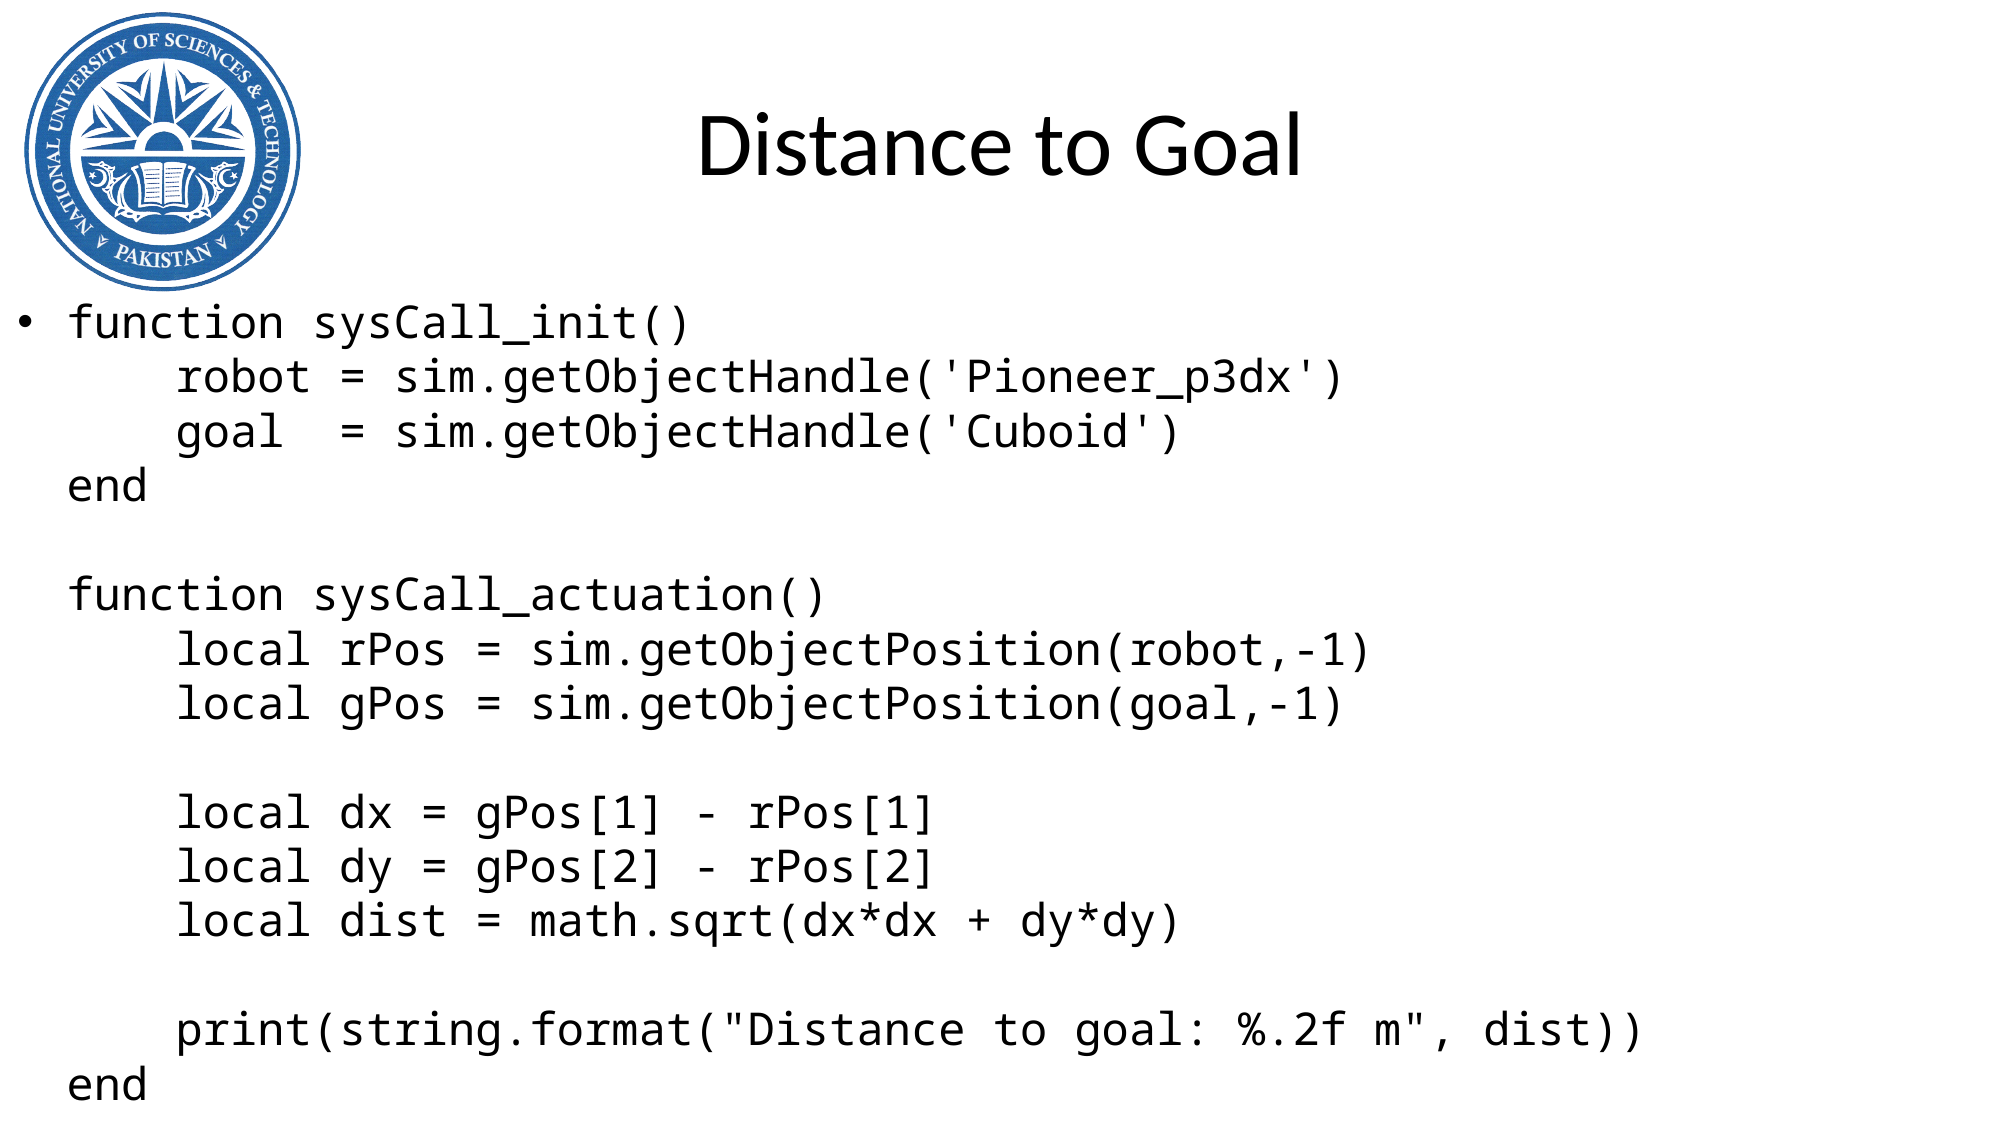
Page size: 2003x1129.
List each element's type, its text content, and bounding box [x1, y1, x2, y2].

title Distance to Goal [305, 45, 1902, 234]
picture [23, 11, 301, 293]
list function sysCall_init() robot = sim.getObjectHandle('Pioneer_p3dx') goal = sim.getObjectHandle('Cuboid') end function sysCall_actuation() local rPos = sim.getObjectPosition(robot,-1) local gPos = sim.getObjectPosition(goal,-1) local dx = gPos[1] - rPos[1] local dy = gPos[2] - rPos[2] local dist = math.sqrt(dx*dx + dy*dy) print(string.format("Distance to goal: %.2f m", dist)) end [2, 285, 1805, 1124]
